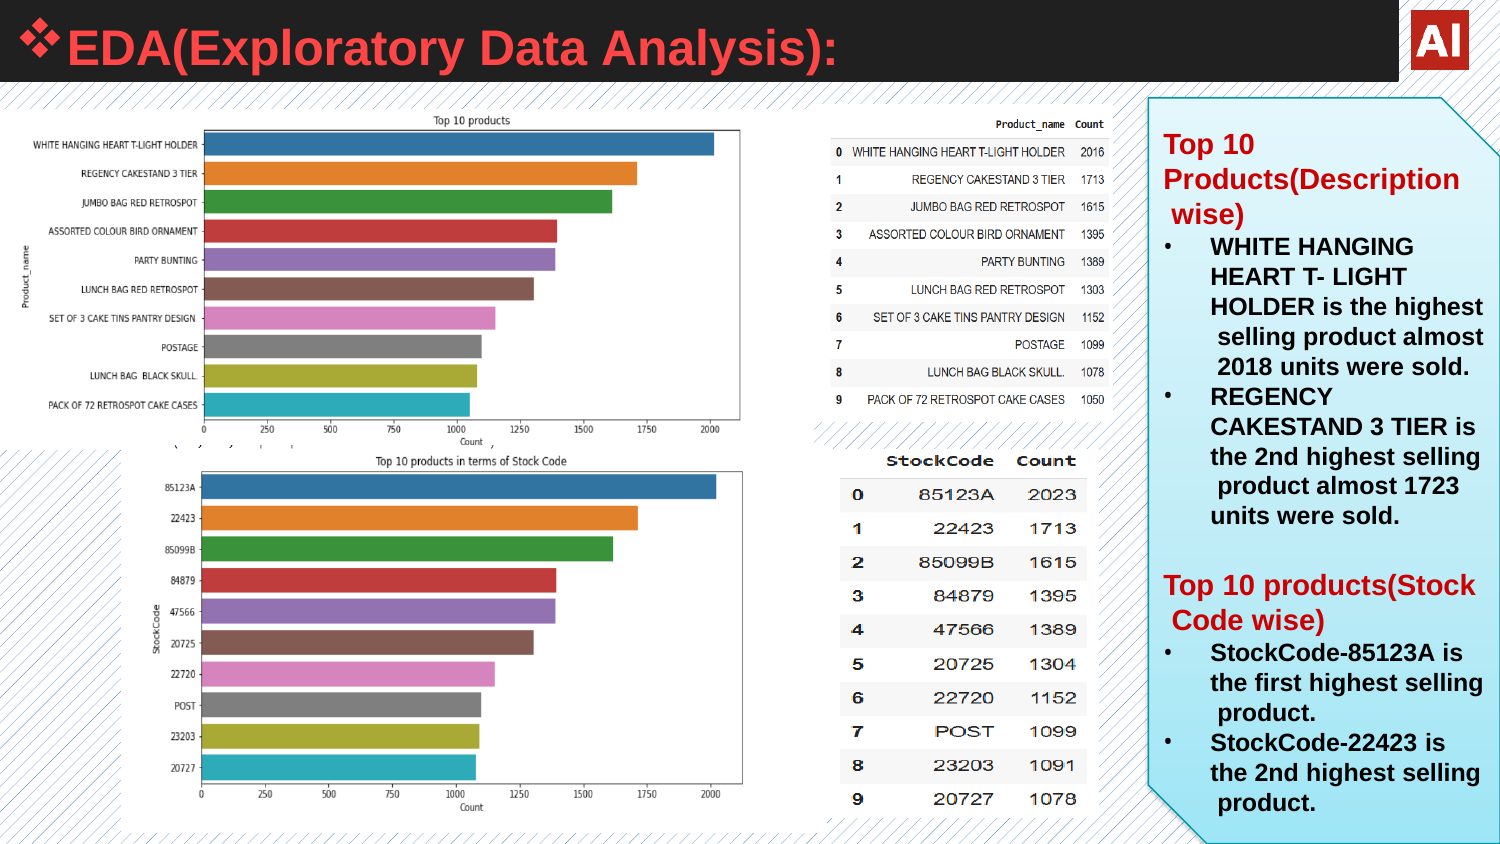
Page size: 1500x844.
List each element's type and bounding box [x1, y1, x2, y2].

text_box [1141, 94, 1500, 844]
picture [0, 103, 1113, 833]
text_box [0, 0, 1400, 85]
picture [1410, 10, 1469, 70]
